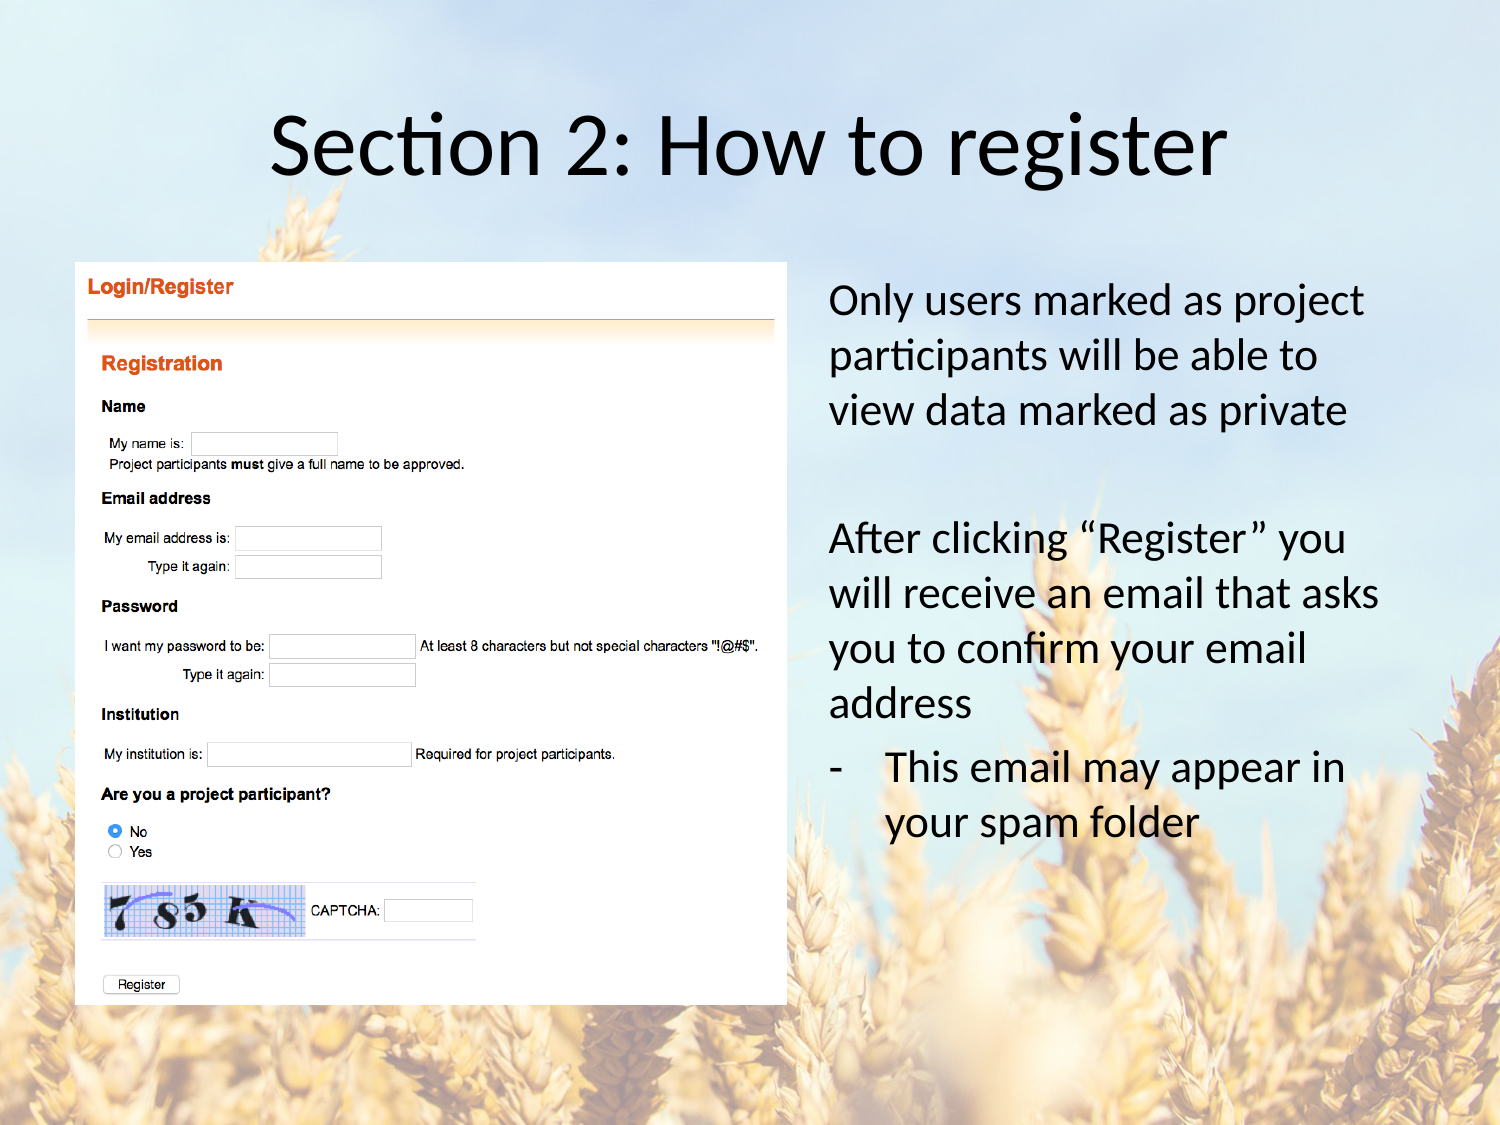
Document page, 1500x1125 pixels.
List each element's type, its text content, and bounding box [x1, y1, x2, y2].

text_box Only users marked as project participants will be able to view data marked as private After clicking “Register” you will receive an email that asks you to confirm your email address This email may appear in your spam folder [813, 262, 1425, 1005]
title Section 2: How to register [75, 45, 1425, 233]
picture [74, 262, 787, 1006]
